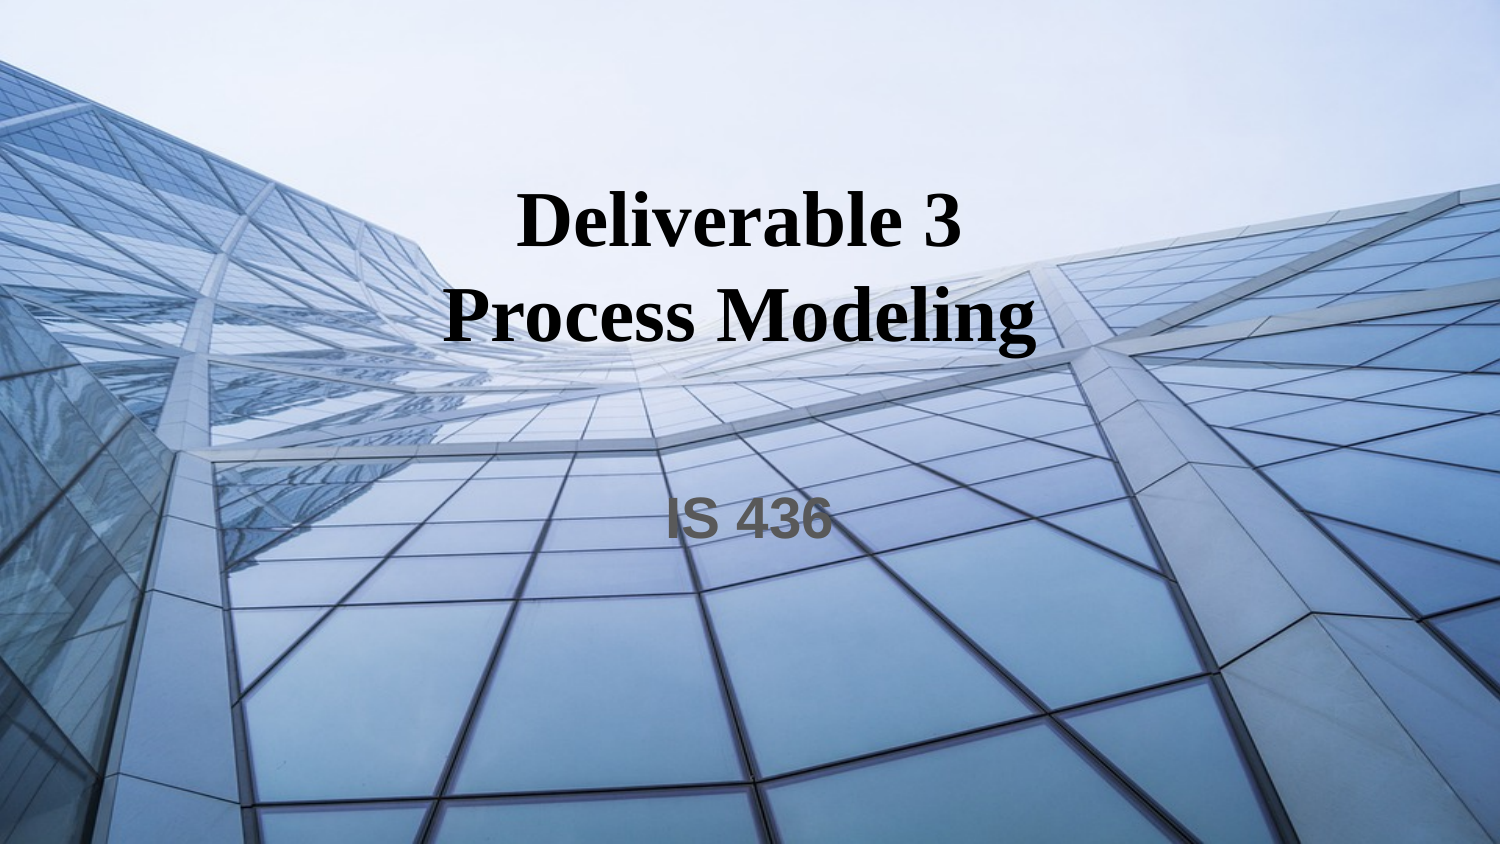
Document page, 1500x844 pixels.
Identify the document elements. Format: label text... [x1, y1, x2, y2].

picture [0, 0, 1500, 844]
title Deliverable 3 Process Modeling [51, 35, 1449, 373]
subtitle IS 436 [51, 464, 1449, 595]
